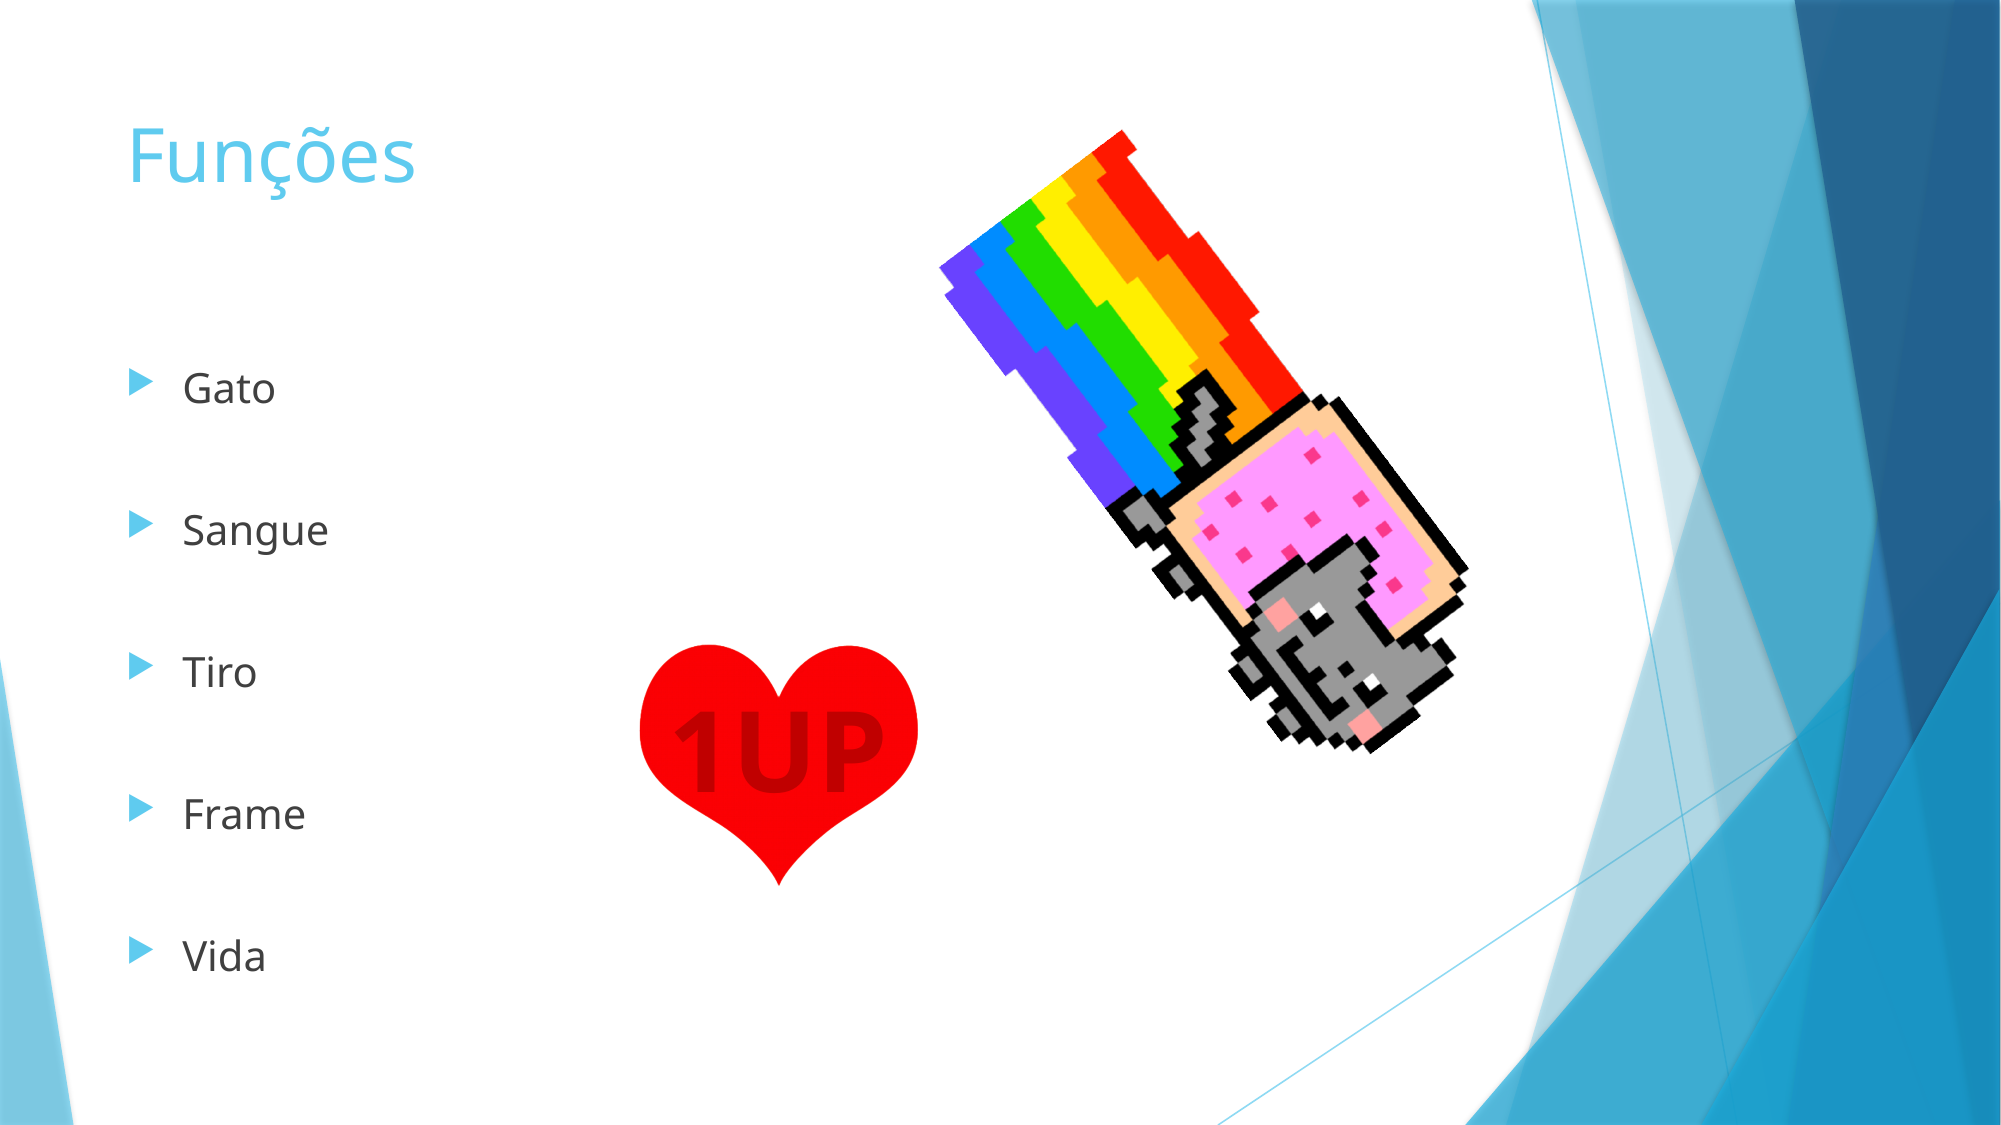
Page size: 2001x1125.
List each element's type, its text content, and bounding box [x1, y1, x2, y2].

list Gato Sangue Tiro Frame Vida [111, 354, 1522, 992]
picture [900, 123, 1550, 791]
picture [627, 618, 929, 900]
title Funções [111, 99, 1522, 317]
